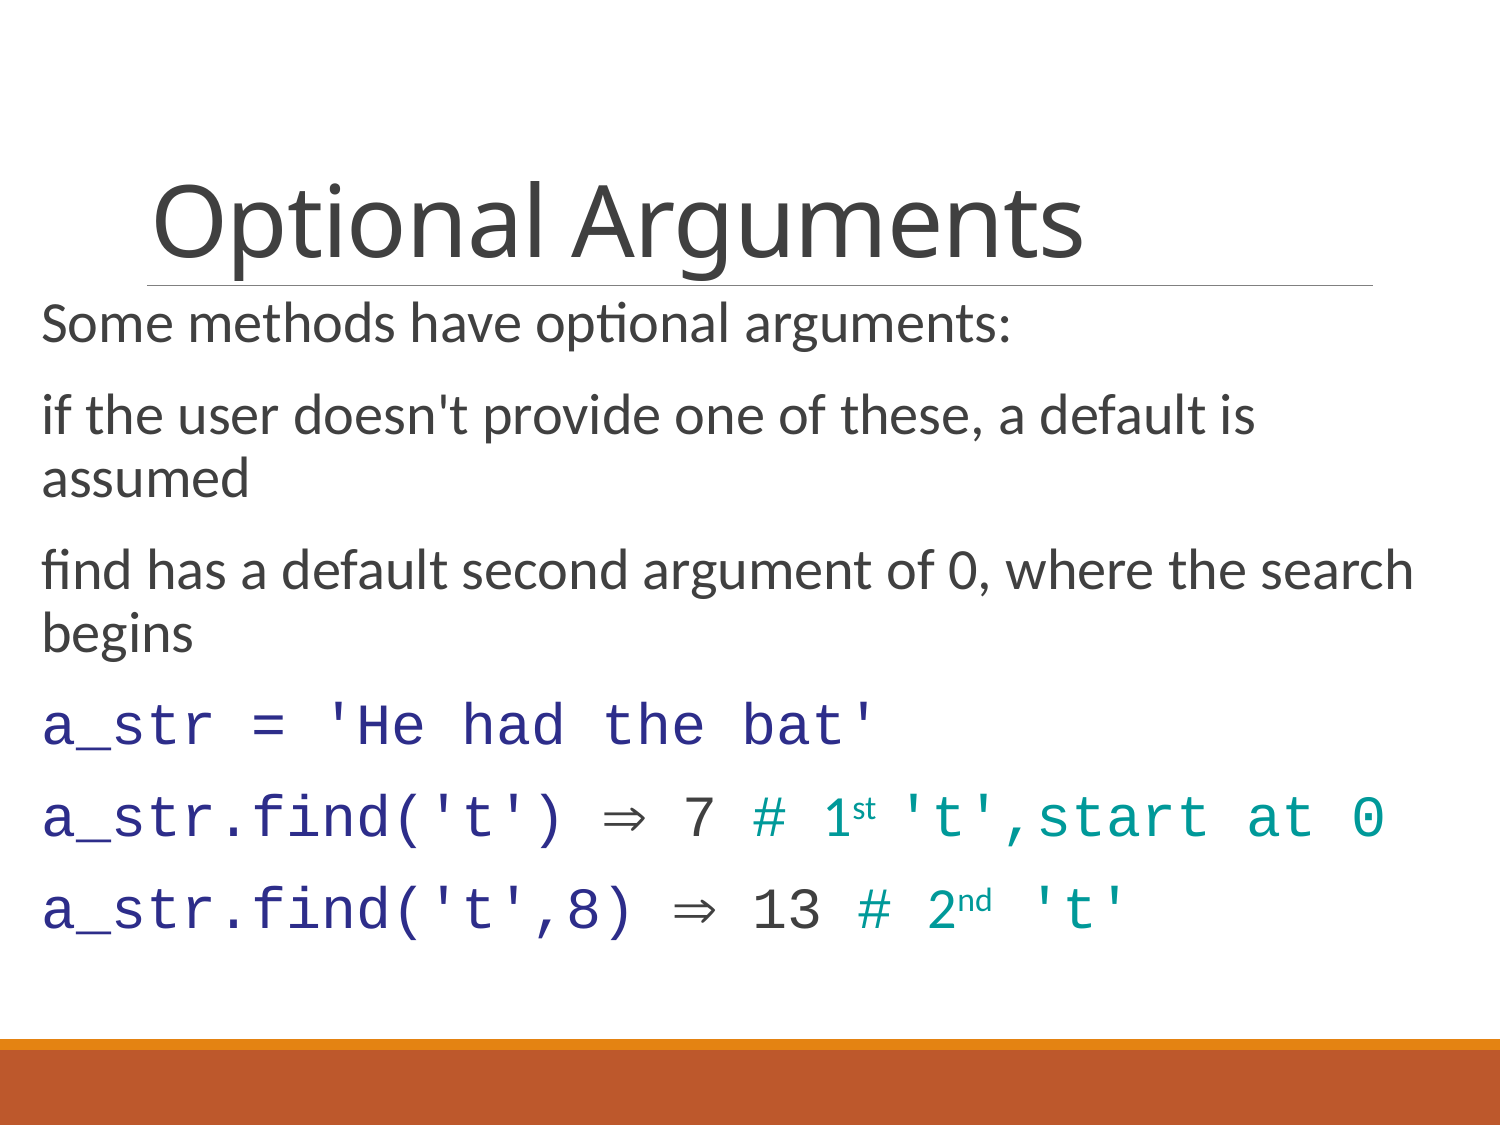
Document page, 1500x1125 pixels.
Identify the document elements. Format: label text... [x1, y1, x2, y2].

list Some methods have optional arguments: if the user doesn't provide one of these, a default is assumed find has a default second argument of 0, where the search begins a_str = 'He had the bat' a_str.find('t')  7 # 1st 't',start at 0 a_str.find('t',8)  13 # 2nd 't' [41, 285, 1467, 1060]
title Optional Arguments [135, 47, 1373, 285]
